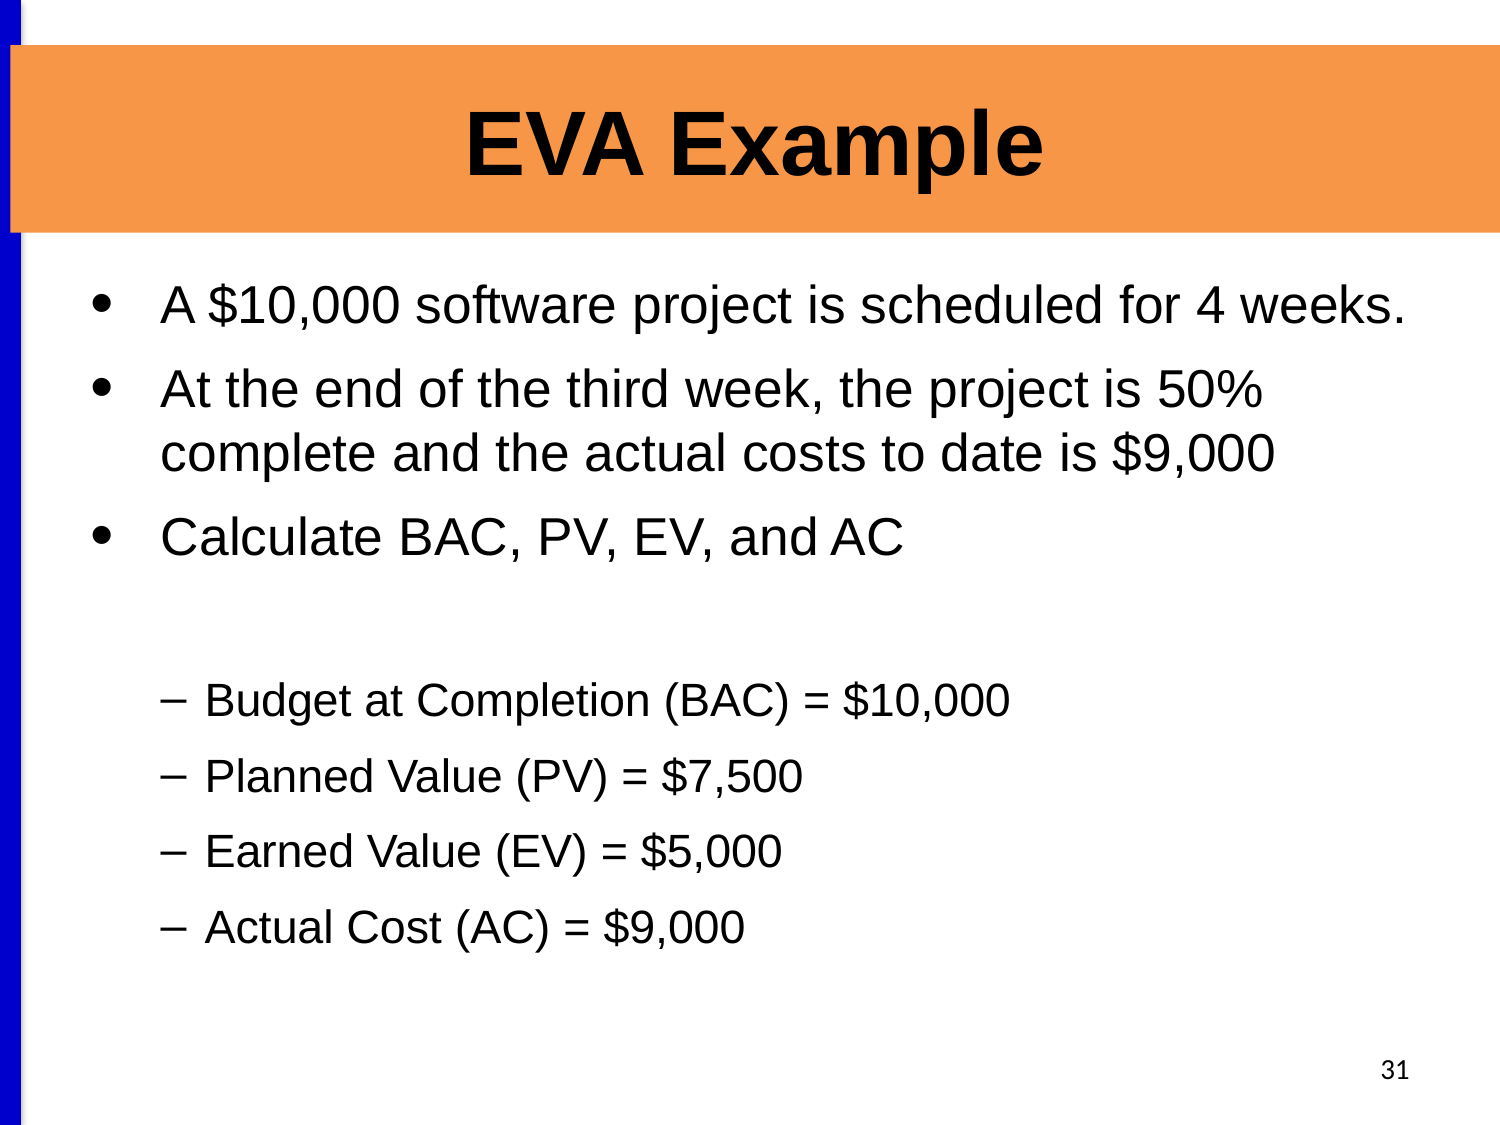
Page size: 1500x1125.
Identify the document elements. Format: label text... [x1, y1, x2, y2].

slide_number 31 [1074, 1042, 1425, 1103]
title EVA Example [10, 45, 1500, 233]
list A $10,000 software project is scheduled for 4 weeks. At the end of the third week, the project is 50% complete and the actual costs to date is $9,000 Calculate BAC, PV, EV, and AC Budget at Completion (BAC) = $10,000 Planned Value (PV) = $7,500 Earned Value (EV) = $5,000 Actual Cost (AC) = $9,000 [75, 262, 1425, 1005]
